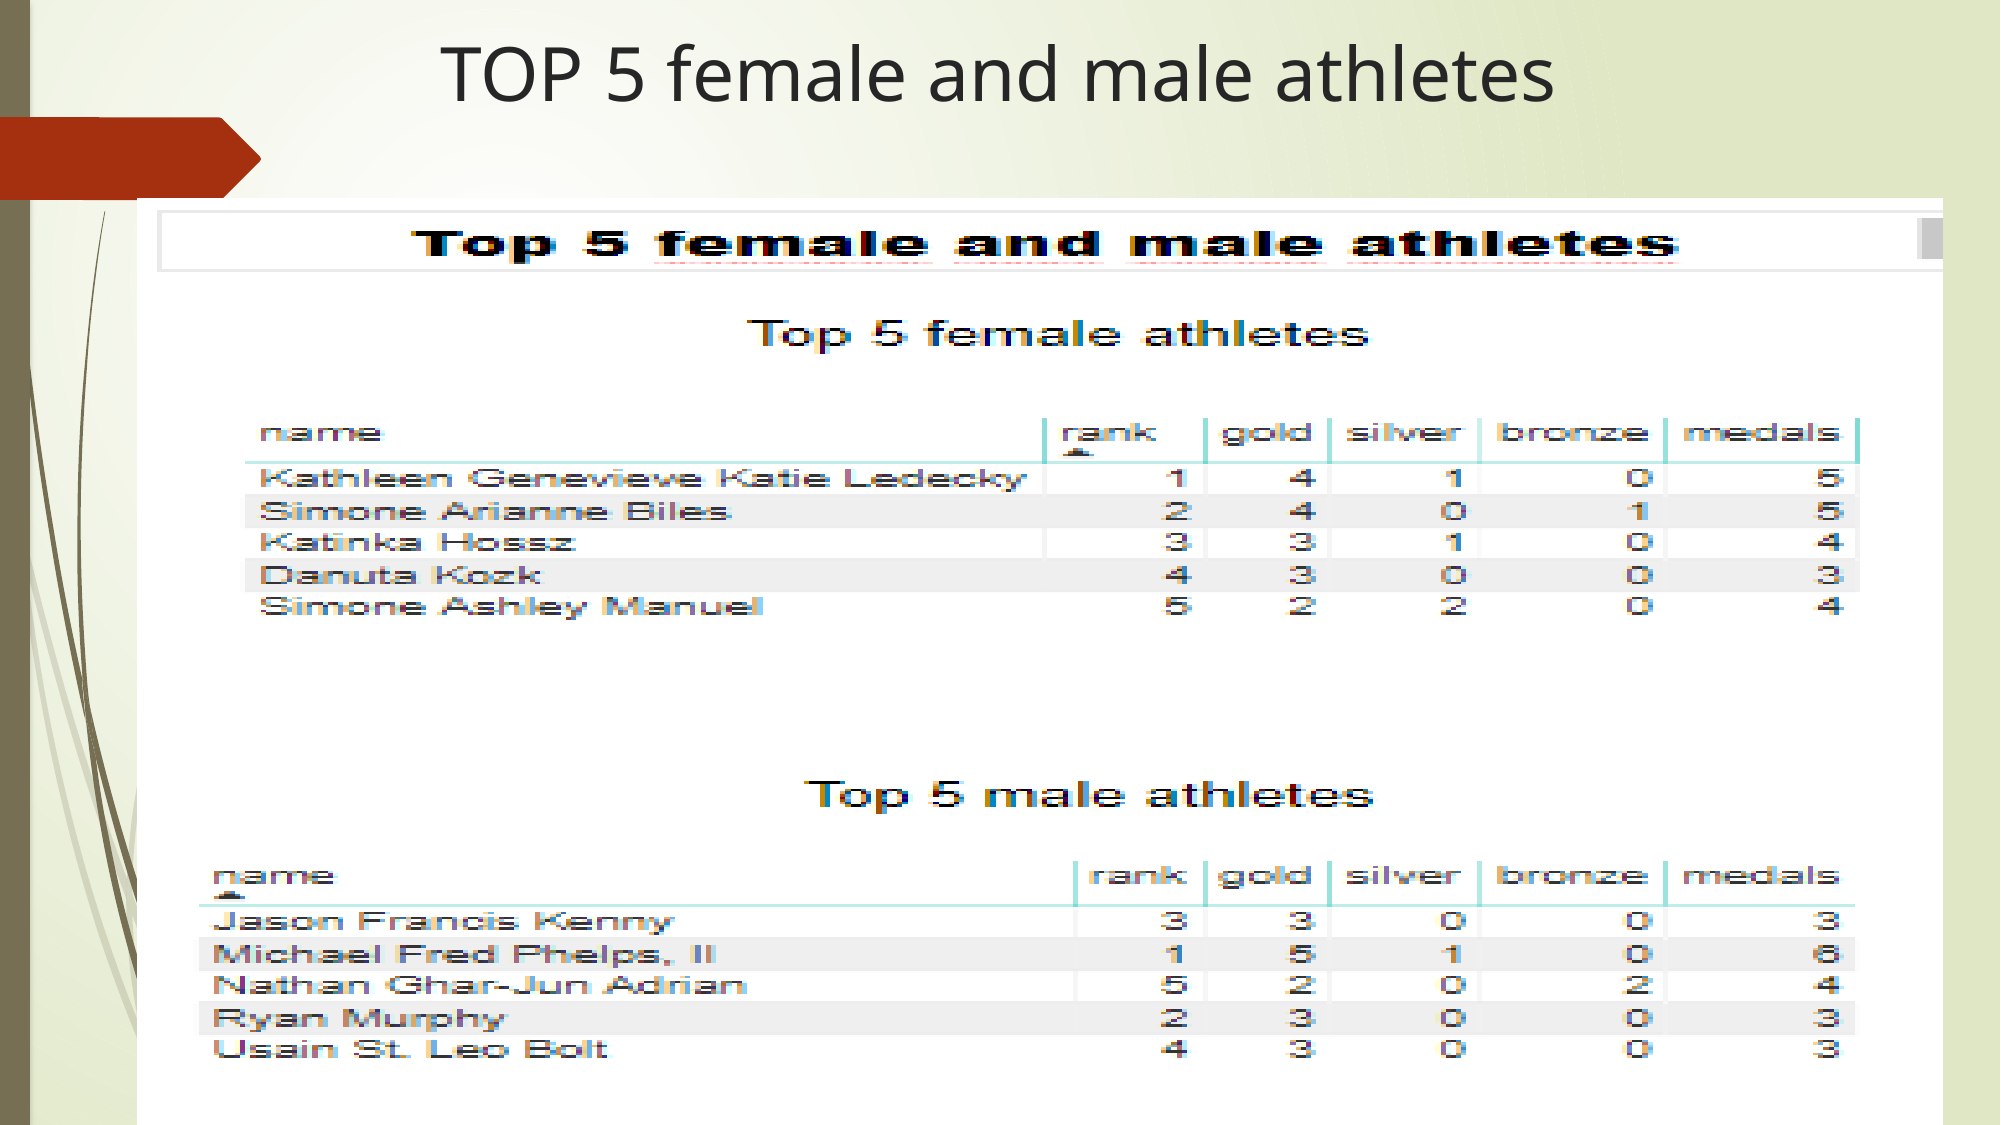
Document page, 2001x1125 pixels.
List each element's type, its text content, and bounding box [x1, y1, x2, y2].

picture [137, 197, 1943, 1125]
title TOP 5 female and male athletes [425, 18, 1888, 163]
